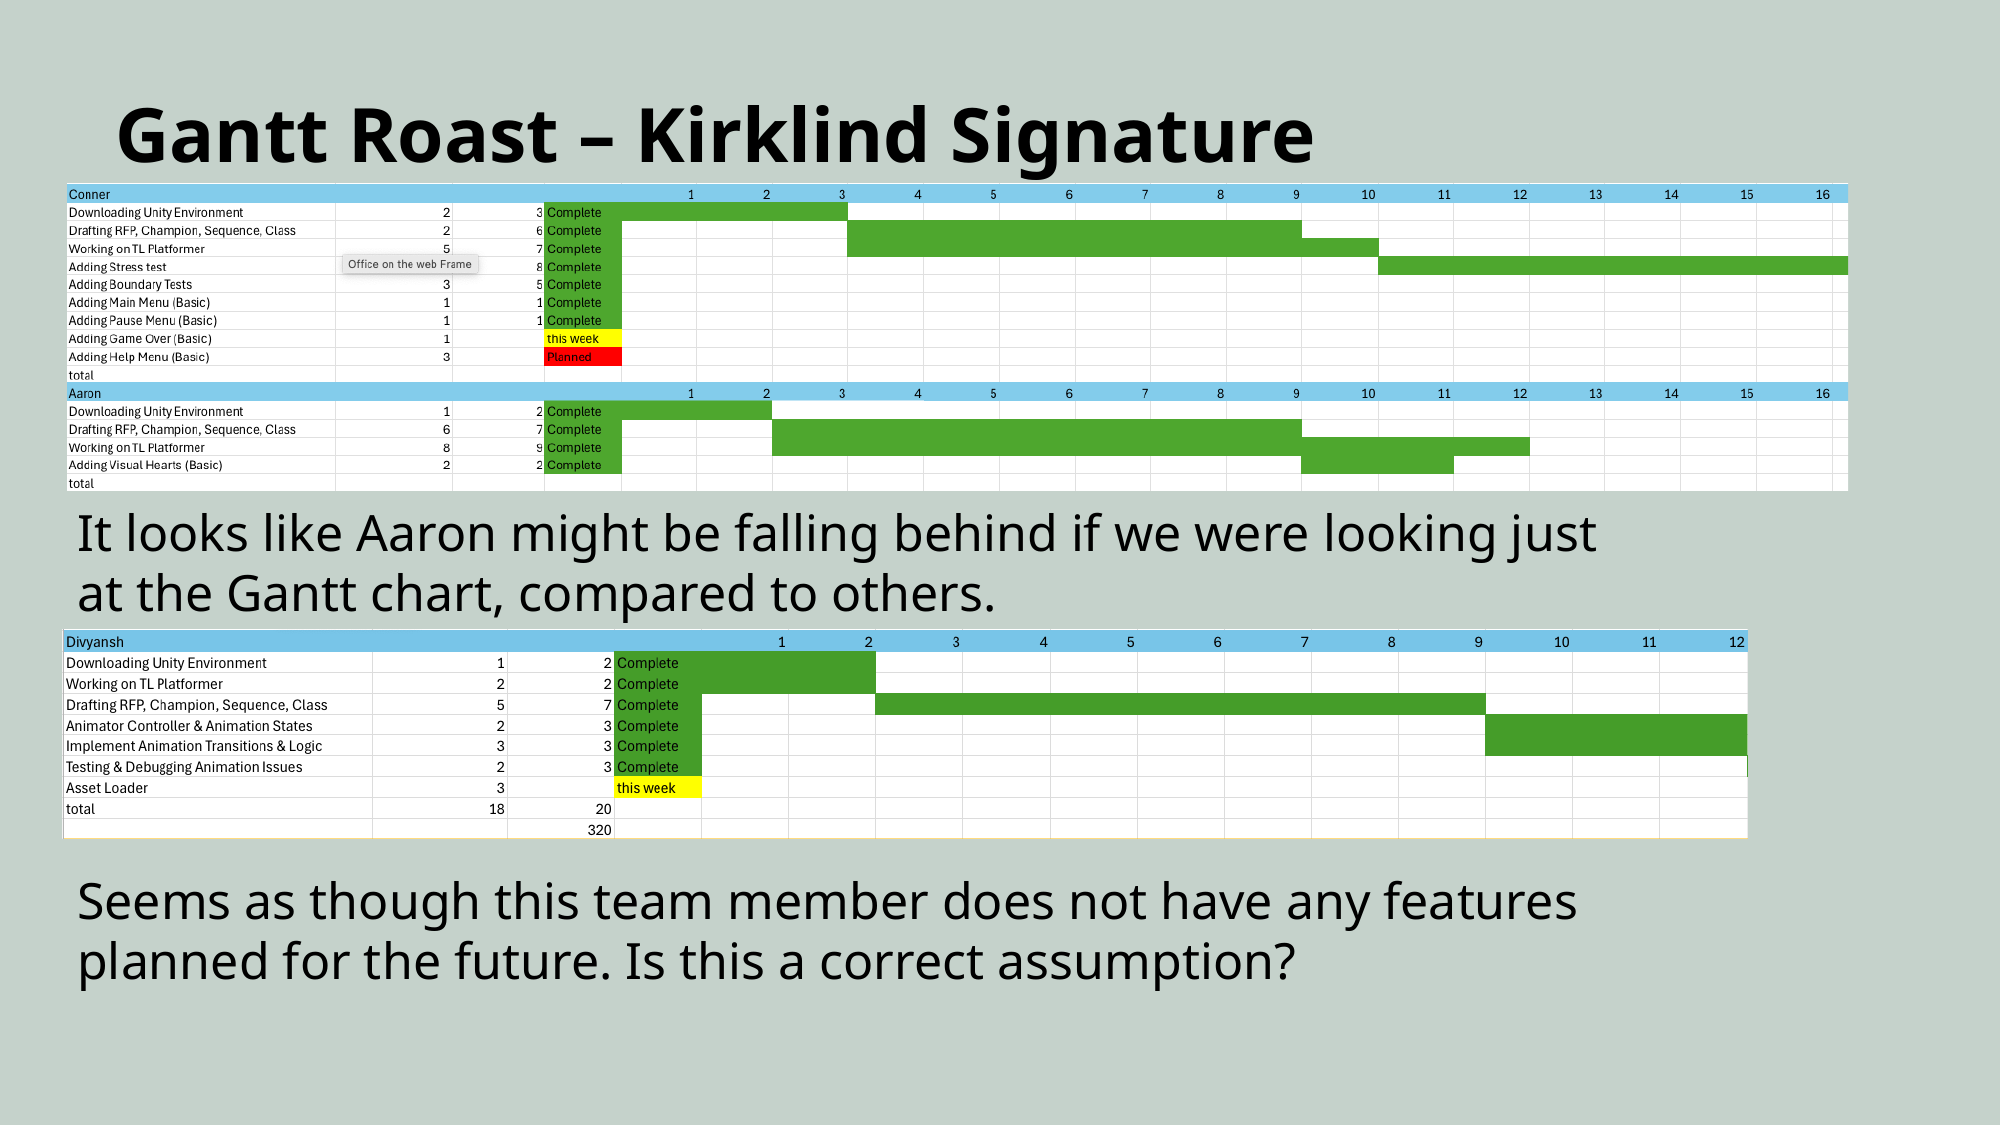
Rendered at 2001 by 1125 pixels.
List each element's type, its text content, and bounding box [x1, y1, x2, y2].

text_box It looks like Aaron might be falling behind if we were looking just at the Gantt chart, compared to others. [62, 493, 1657, 629]
picture [62, 629, 1748, 839]
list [62, 183, 1849, 491]
title Gantt Roast – Kirklind Signature [100, 90, 1849, 183]
text_box Seems as though this team member does not have any features planned for the future. Is this a correct assumption? [62, 861, 1657, 997]
